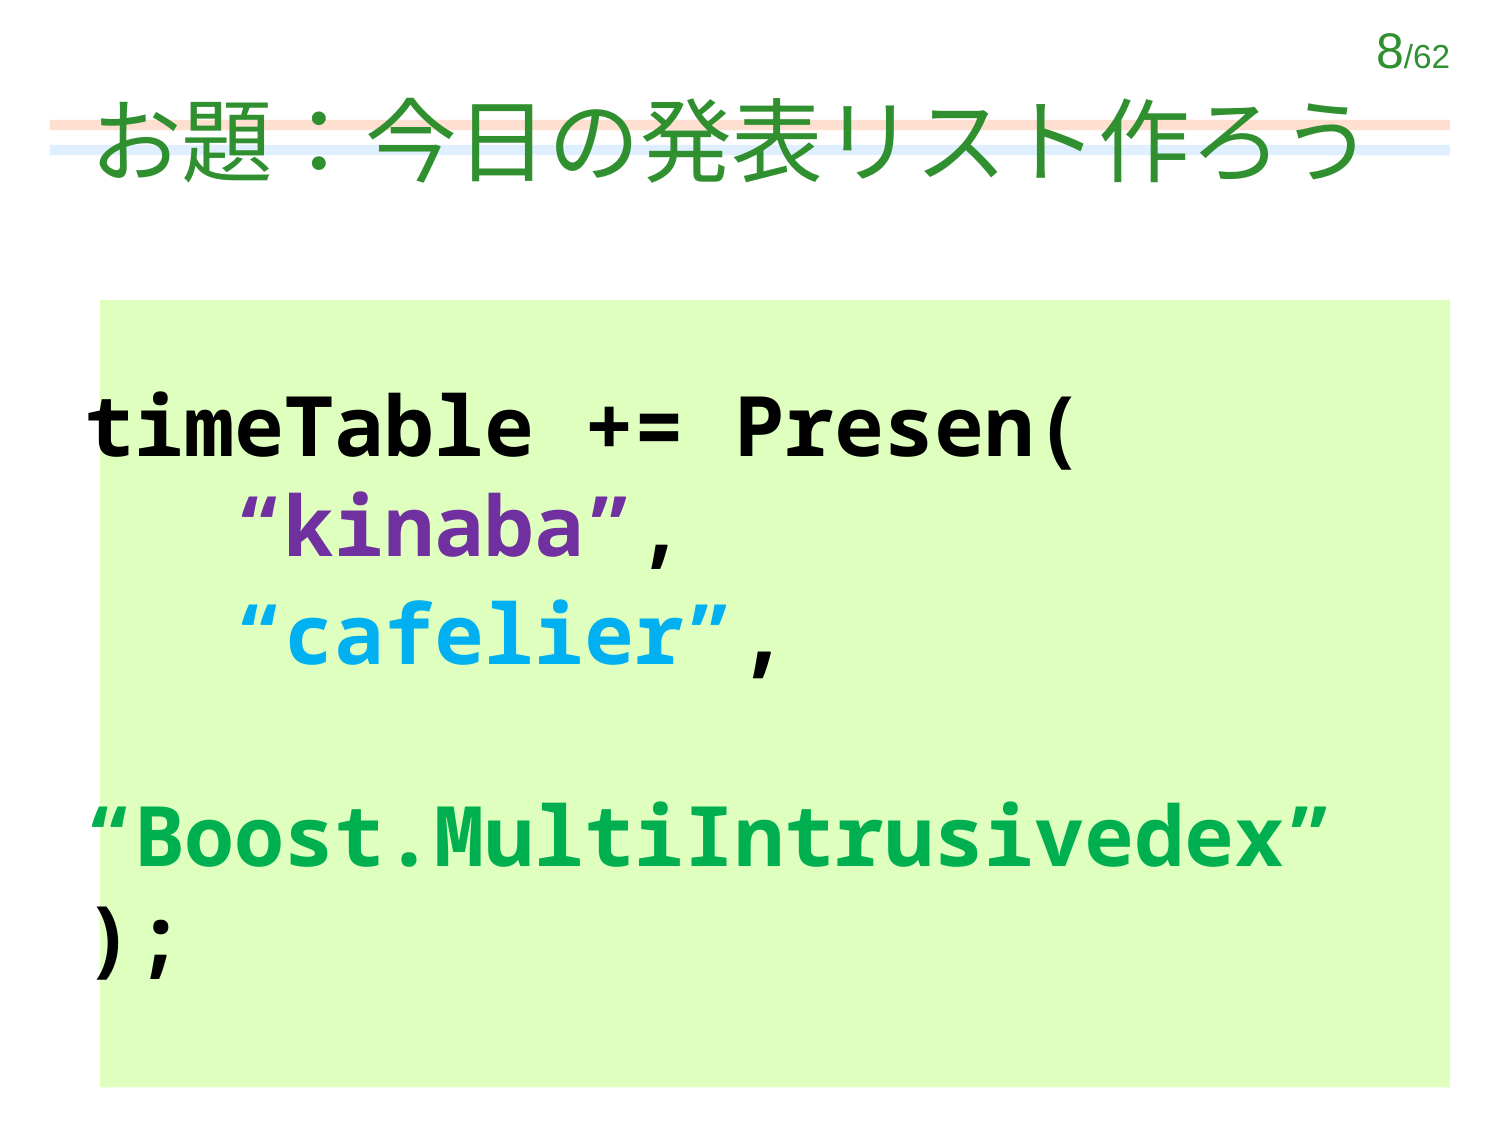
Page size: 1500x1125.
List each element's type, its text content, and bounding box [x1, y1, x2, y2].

title お題：今日の発表リスト作ろう [74, 44, 1426, 233]
text_box timeTable += Presen( “kinaba”, “cafelier”, “Boost.MultiIntrusivedex” ); [70, 265, 1418, 991]
